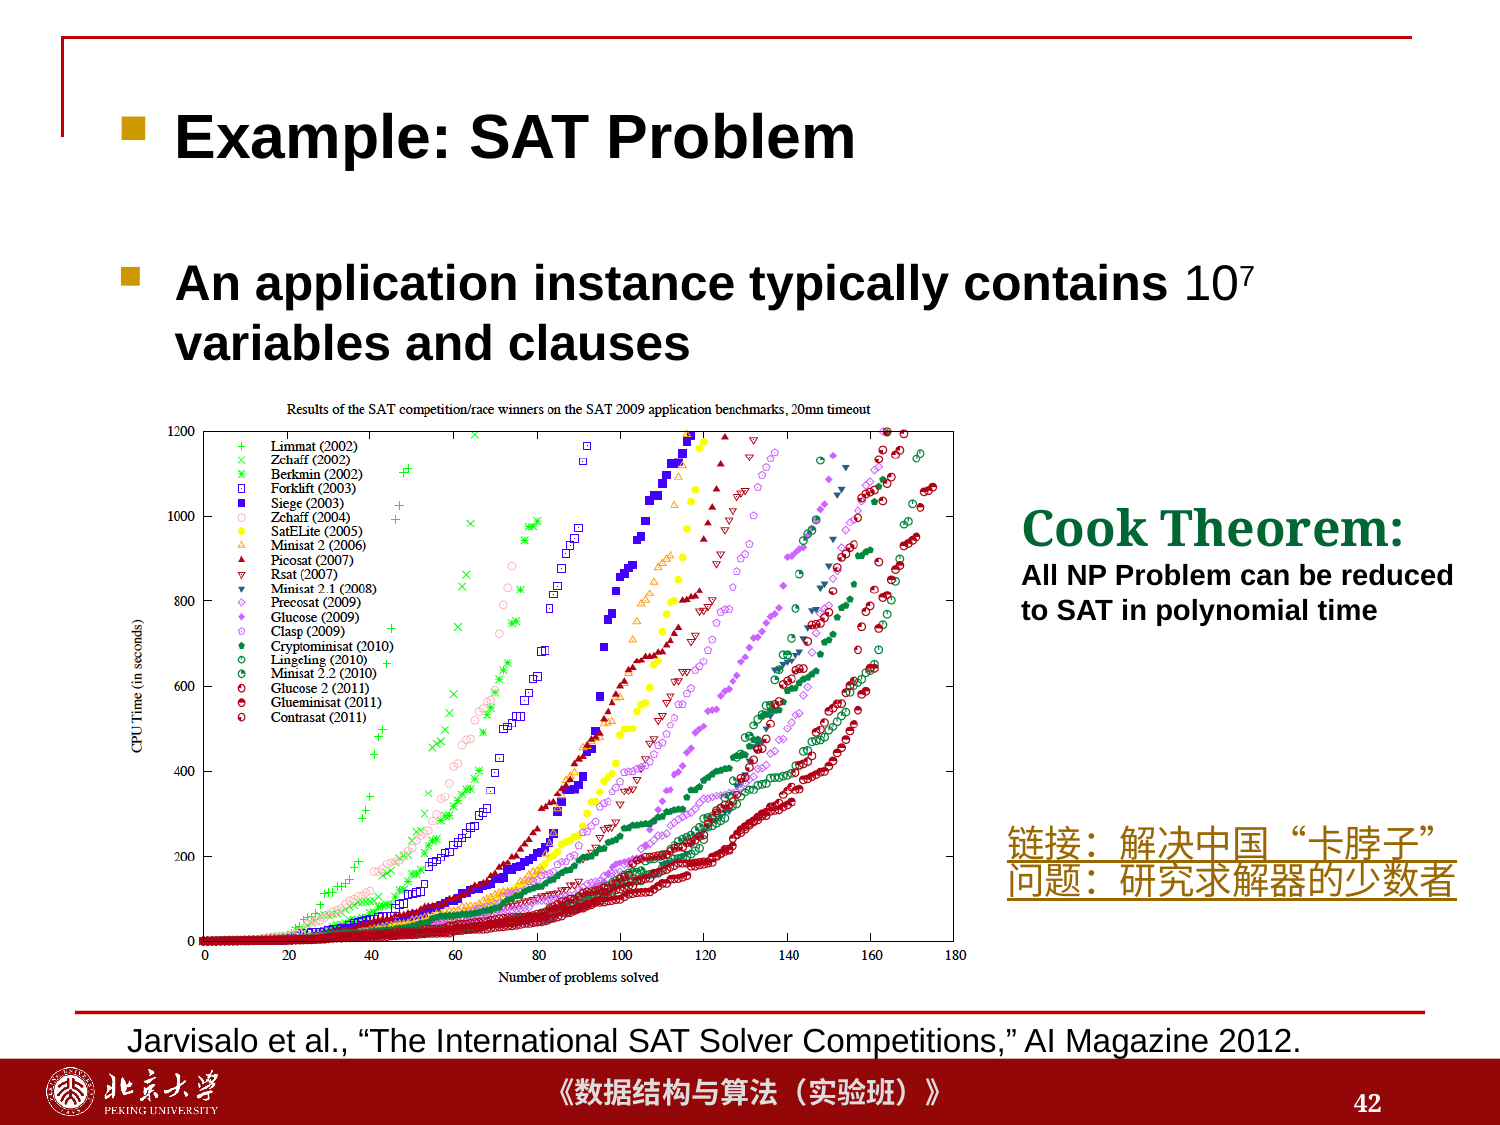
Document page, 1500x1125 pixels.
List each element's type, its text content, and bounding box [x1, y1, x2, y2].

title Example: SAT Problem [103, 59, 1398, 208]
text_box Cook Theorem: All NP Problem can be reduced to SAT in polynomial time [1006, 489, 1494, 634]
text_box 链接：解决中国“卡脖子”问题：研究求解器的少数者 [992, 812, 1481, 882]
slide_number 42 [1059, 1074, 1397, 1125]
text_box Jarvisalo et al., “The International SAT Solver Competitions,” AI Magazine 2012. [112, 1011, 1367, 1066]
list An application instance typically contains 107 variables and clauses [103, 243, 1398, 1017]
picture [46, 1067, 218, 1116]
picture [116, 392, 980, 994]
